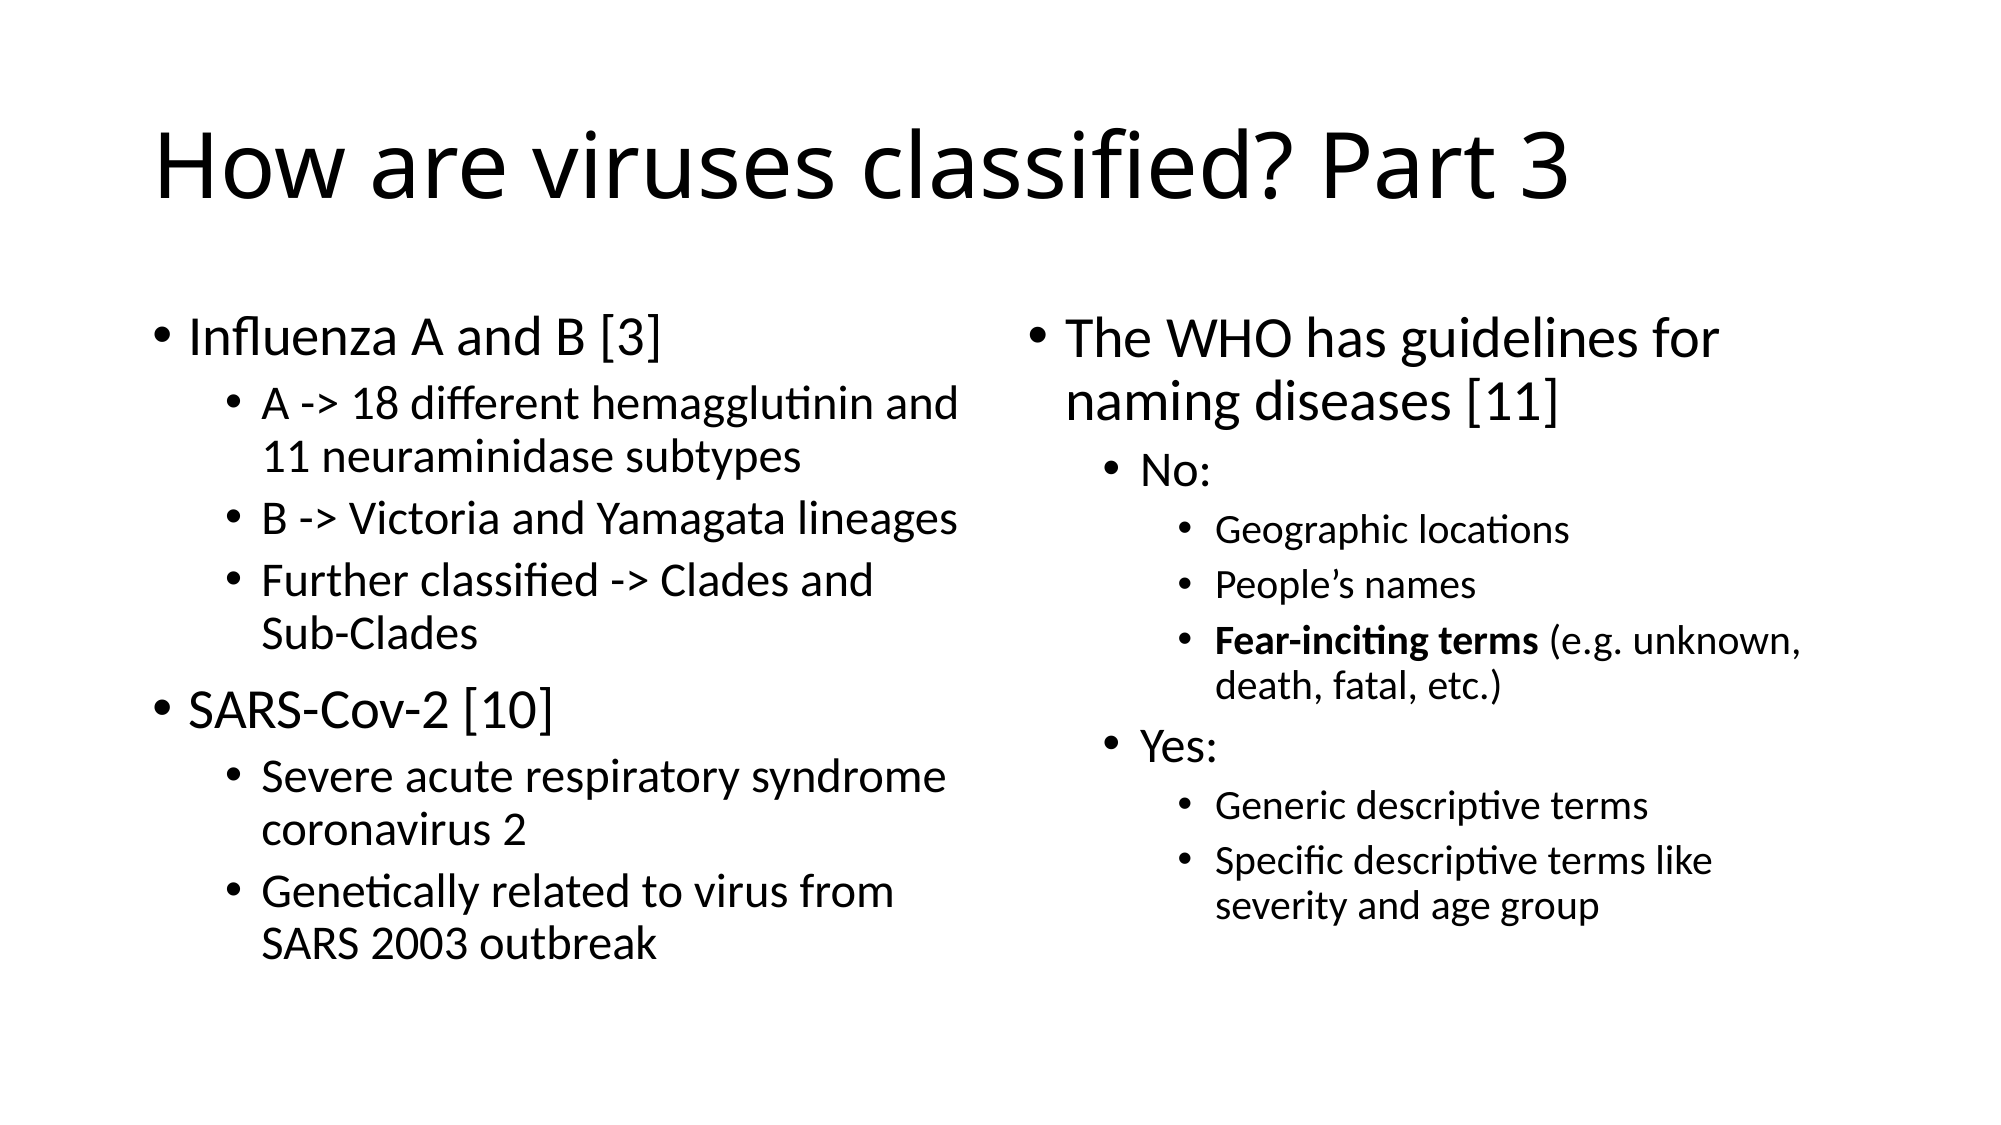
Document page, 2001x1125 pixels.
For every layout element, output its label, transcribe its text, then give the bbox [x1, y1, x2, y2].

list The WHO has guidelines for naming diseases [11] No: Geographic locations People’s names Fear-inciting terms (e.g. unknown, death, fatal, etc.) Yes: Generic descriptive terms Specific descriptive terms like severity and age group [1012, 299, 1863, 1014]
list Influenza A and B [3] A -> 18 different hemagglutinin and 11 neuraminidase subtypes B -> Victoria and Yamagata lineages Further classified -> Clades and Sub-Clades SARS-Cov-2 [10] Severe acute respiratory syndrome coronavirus 2 Genetically related to virus from SARS 2003 outbreak [137, 299, 988, 1014]
title How are viruses classified? Part 3 [137, 59, 1863, 278]
